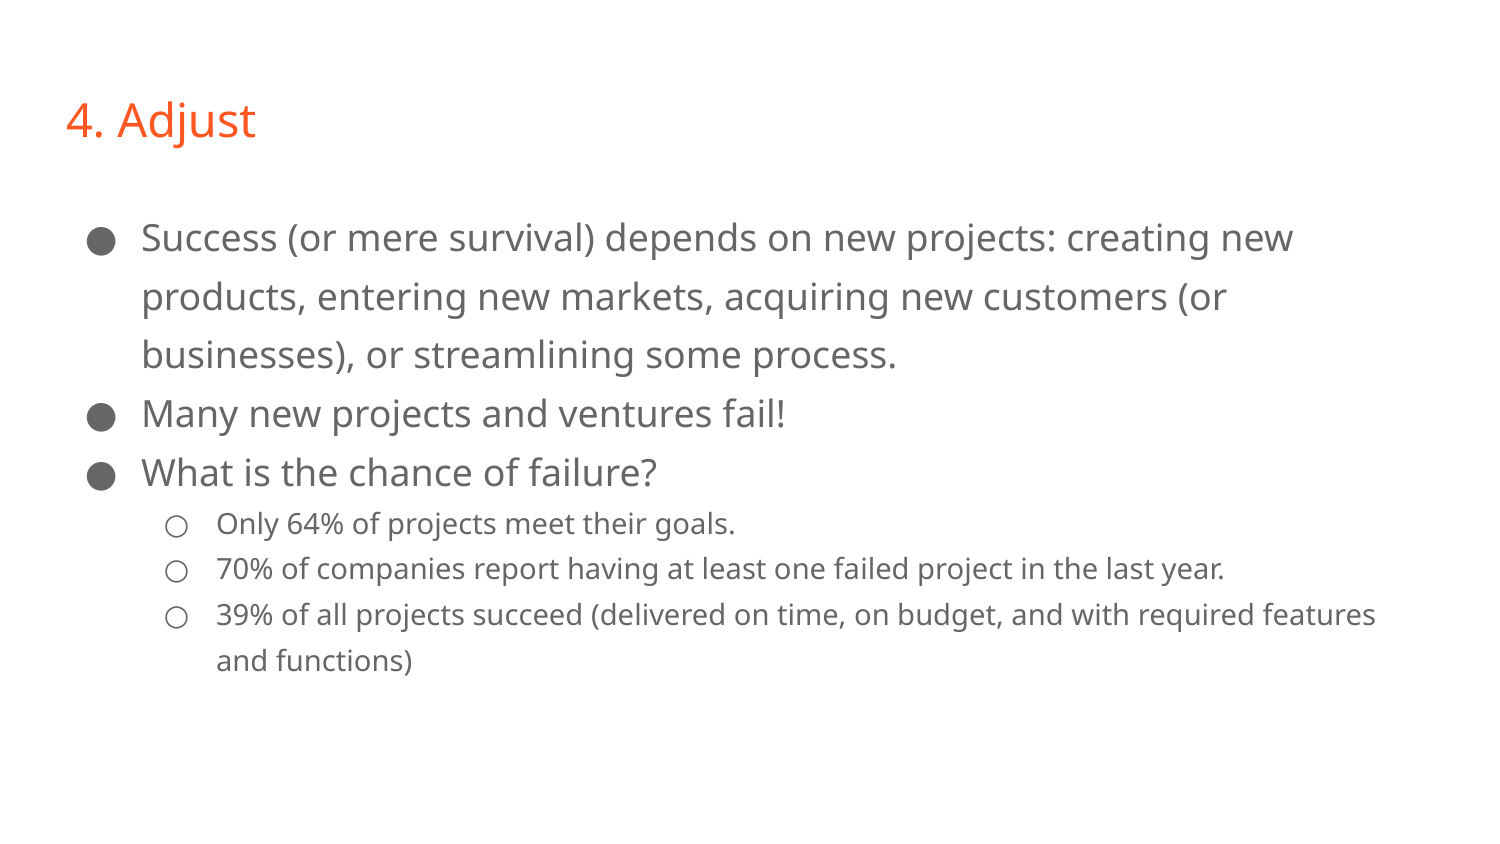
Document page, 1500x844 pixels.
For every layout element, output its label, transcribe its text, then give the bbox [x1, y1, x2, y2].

list Success (or mere survival) depends on new projects: creating new products, entering new markets, acquiring new customers (or businesses), or streamlining some process. Many new projects and ventures fail! What is the chance of failure? Only 64% of projects meet their goals. 70% of companies report having at least one failed project in the last year. 39% of all projects succeed (delivered on time, on budget, and with required features and functions) [51, 189, 1449, 750]
title 4. Adjust [51, 72, 1449, 167]
